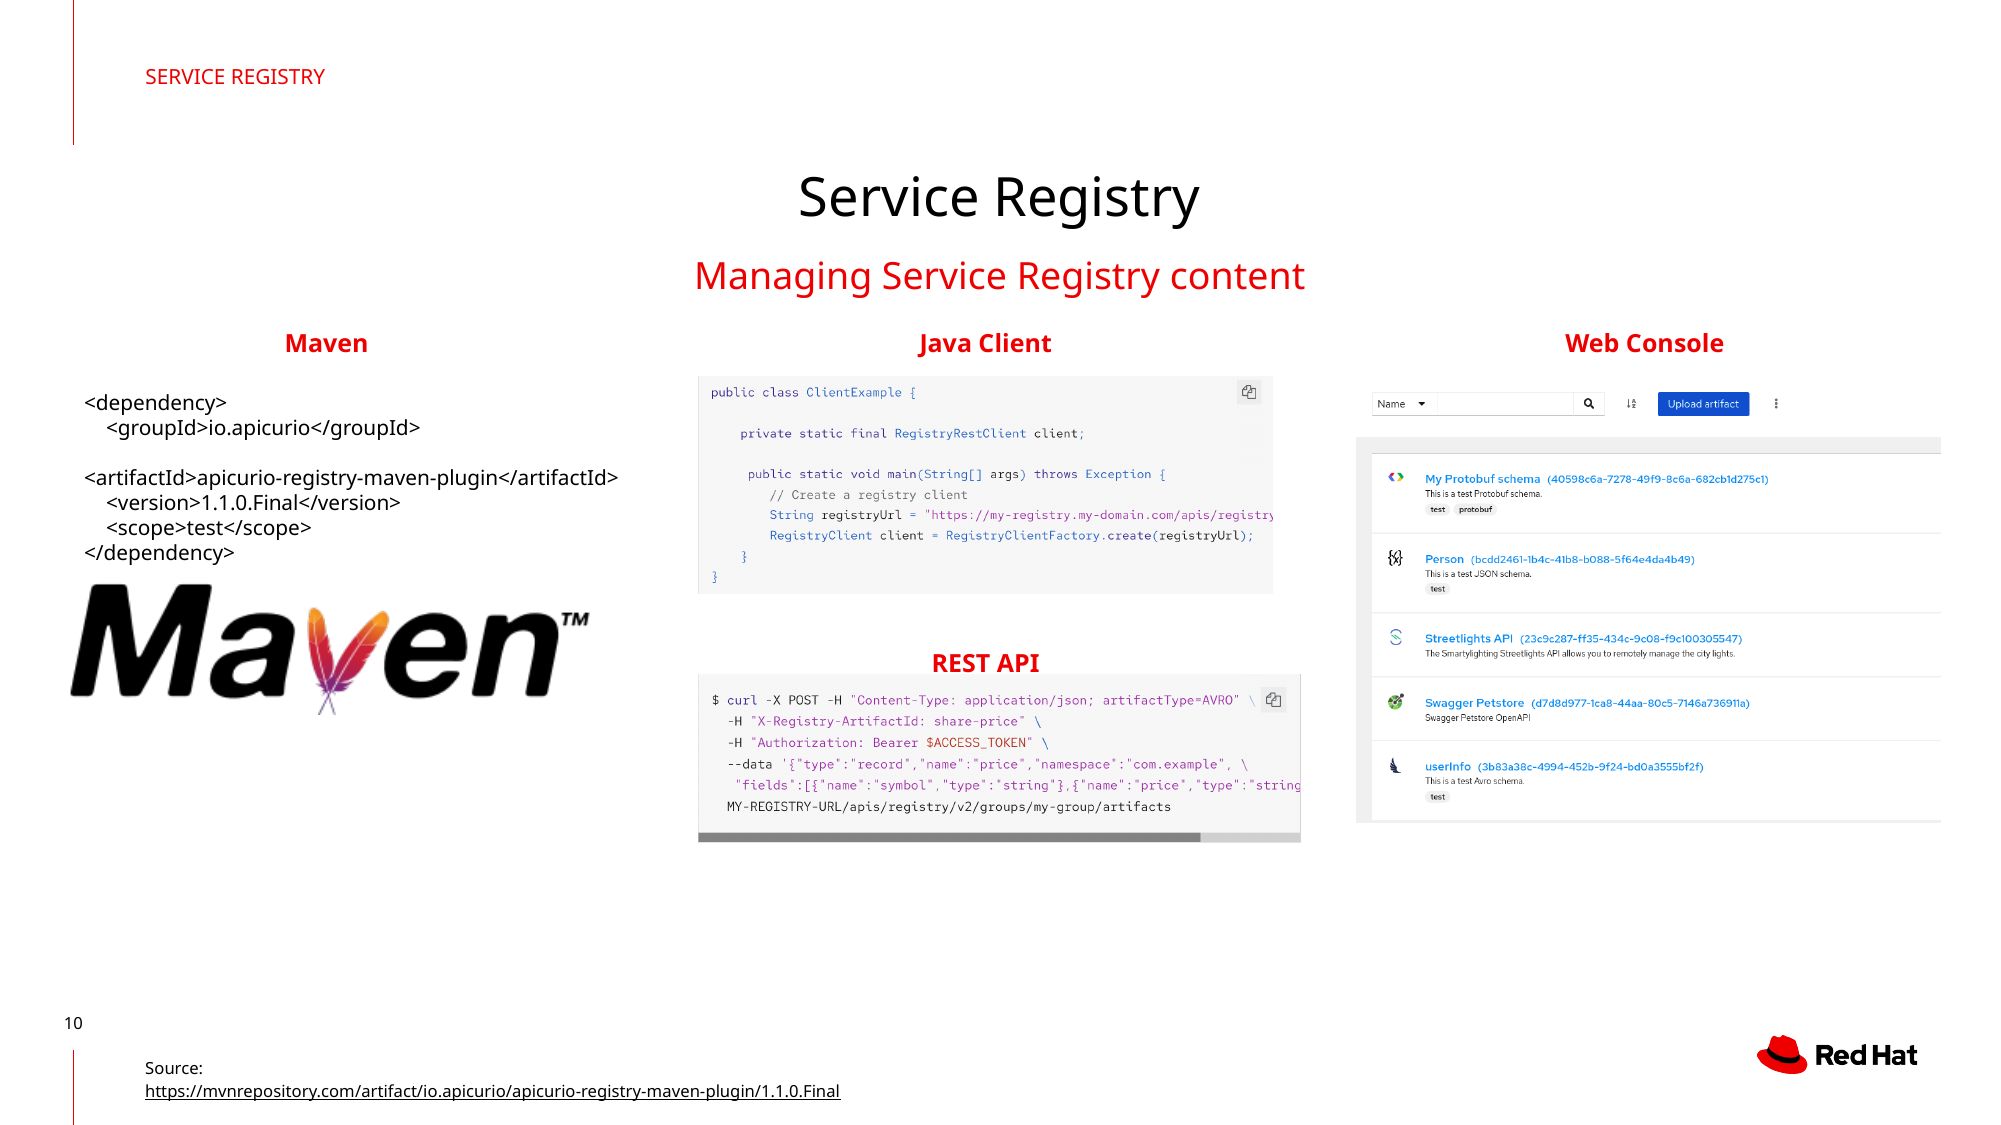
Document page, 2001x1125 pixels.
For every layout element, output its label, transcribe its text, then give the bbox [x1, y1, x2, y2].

text_box Java Client [867, 300, 1104, 372]
text_box Maven [208, 300, 445, 372]
picture [698, 376, 1274, 594]
picture [1757, 1035, 1918, 1074]
picture [60, 580, 593, 716]
text_box REST API [867, 620, 1104, 672]
picture [1355, 374, 1942, 823]
text_box Web Console [1526, 300, 1764, 372]
text_box <dependency> <groupId>io.apicurio</groupId> <artifactId>apicurio-registry-maven-plugin</artifactId> <version>1.1.0.Final</version> <scope>test</scope> </dependency> [69, 374, 644, 567]
slide_number ‹#› [13, 1012, 134, 1036]
title Service Registry [145, 143, 1855, 233]
subtitle Managing Service Registry content [145, 233, 1855, 350]
subtitle SERVICE REGISTRY [73, 9, 919, 143]
picture [698, 674, 1302, 844]
subtitle Source: https://mvnrepository.com/artifact/io.apicurio/apicurio-registry-maven-plugin/1.1.0.Final [145, 1012, 1458, 1104]
